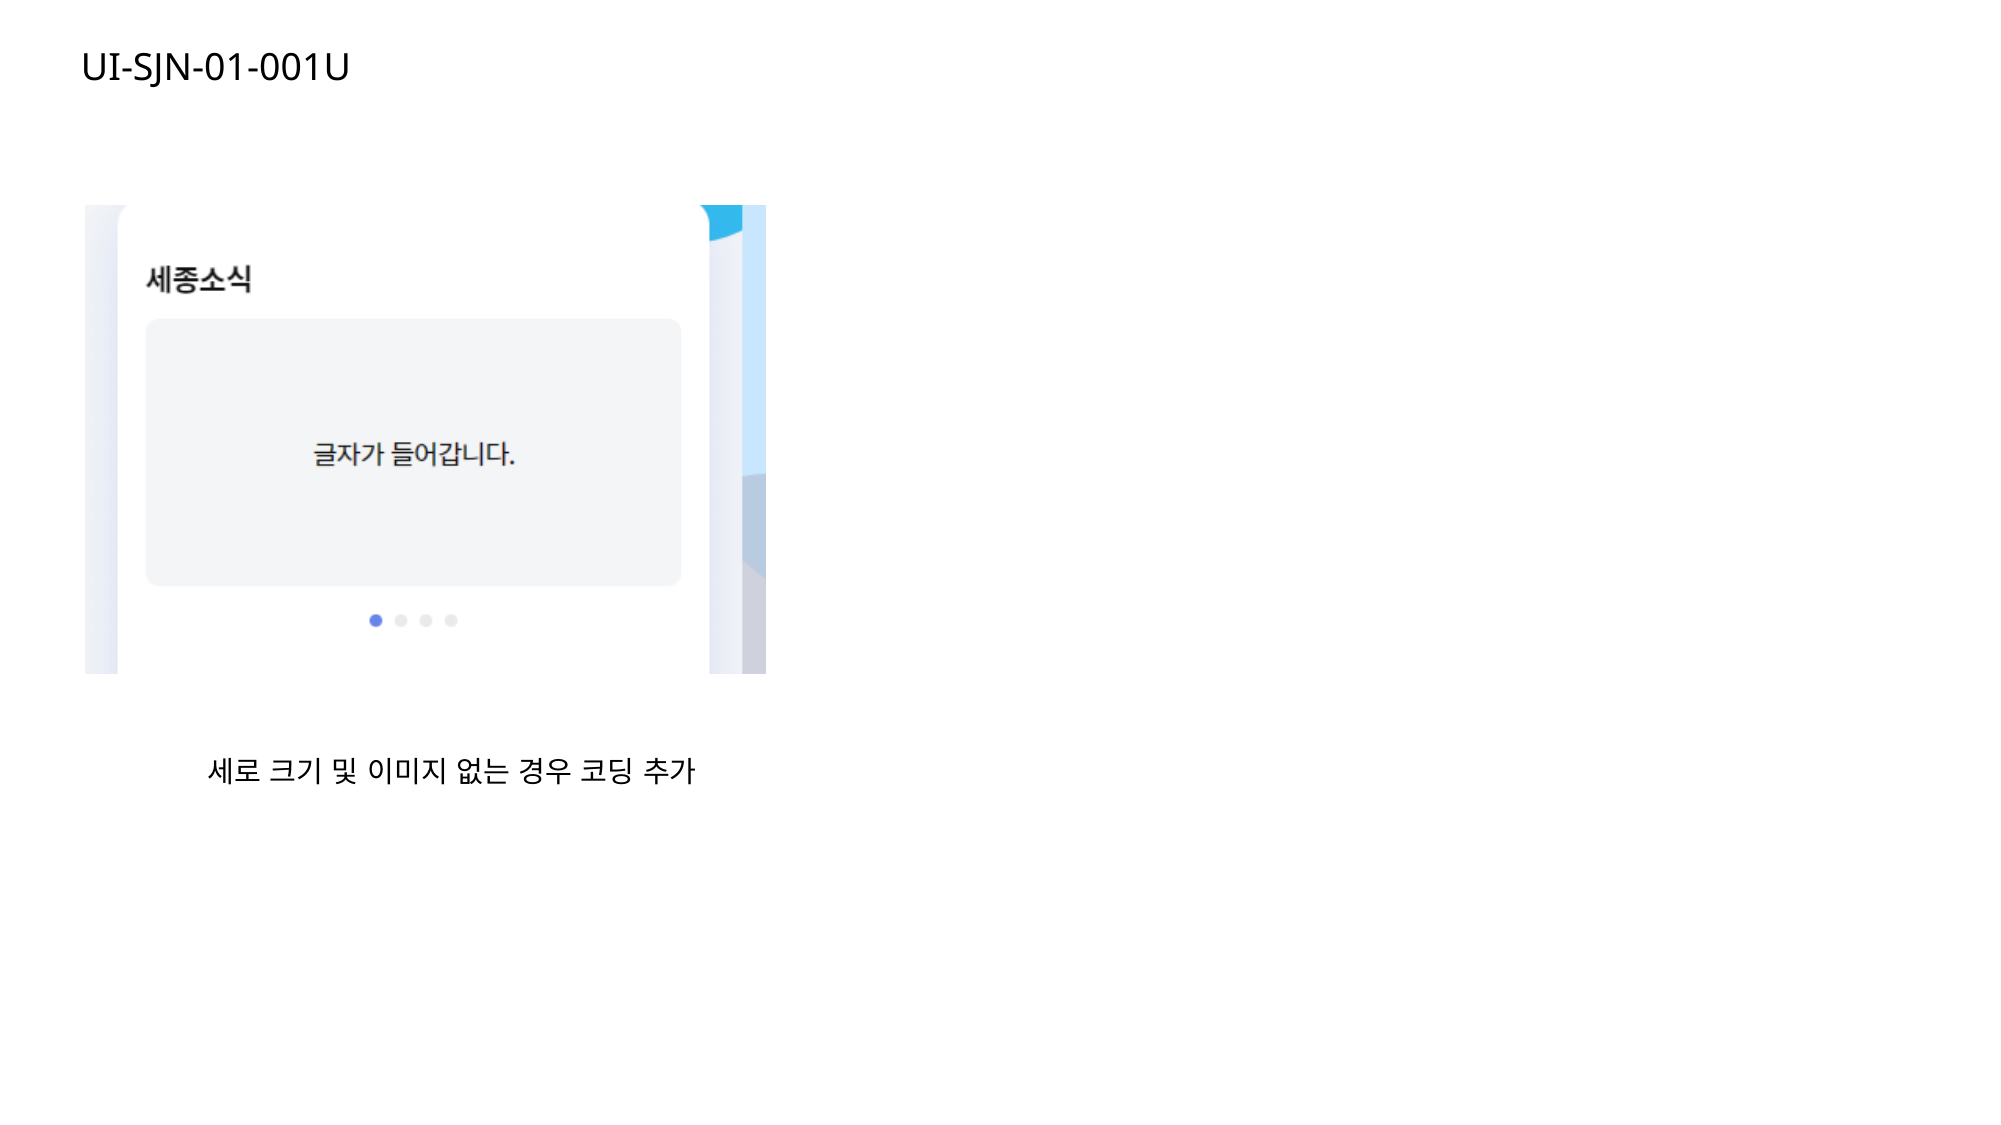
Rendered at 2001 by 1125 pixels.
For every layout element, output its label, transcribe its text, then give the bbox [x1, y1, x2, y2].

text_box UI-SJN-01-001U [66, 35, 367, 96]
picture [85, 205, 766, 674]
text_box 세로 크기 및 이미지 없는 경우 코딩 추가 [192, 746, 713, 797]
